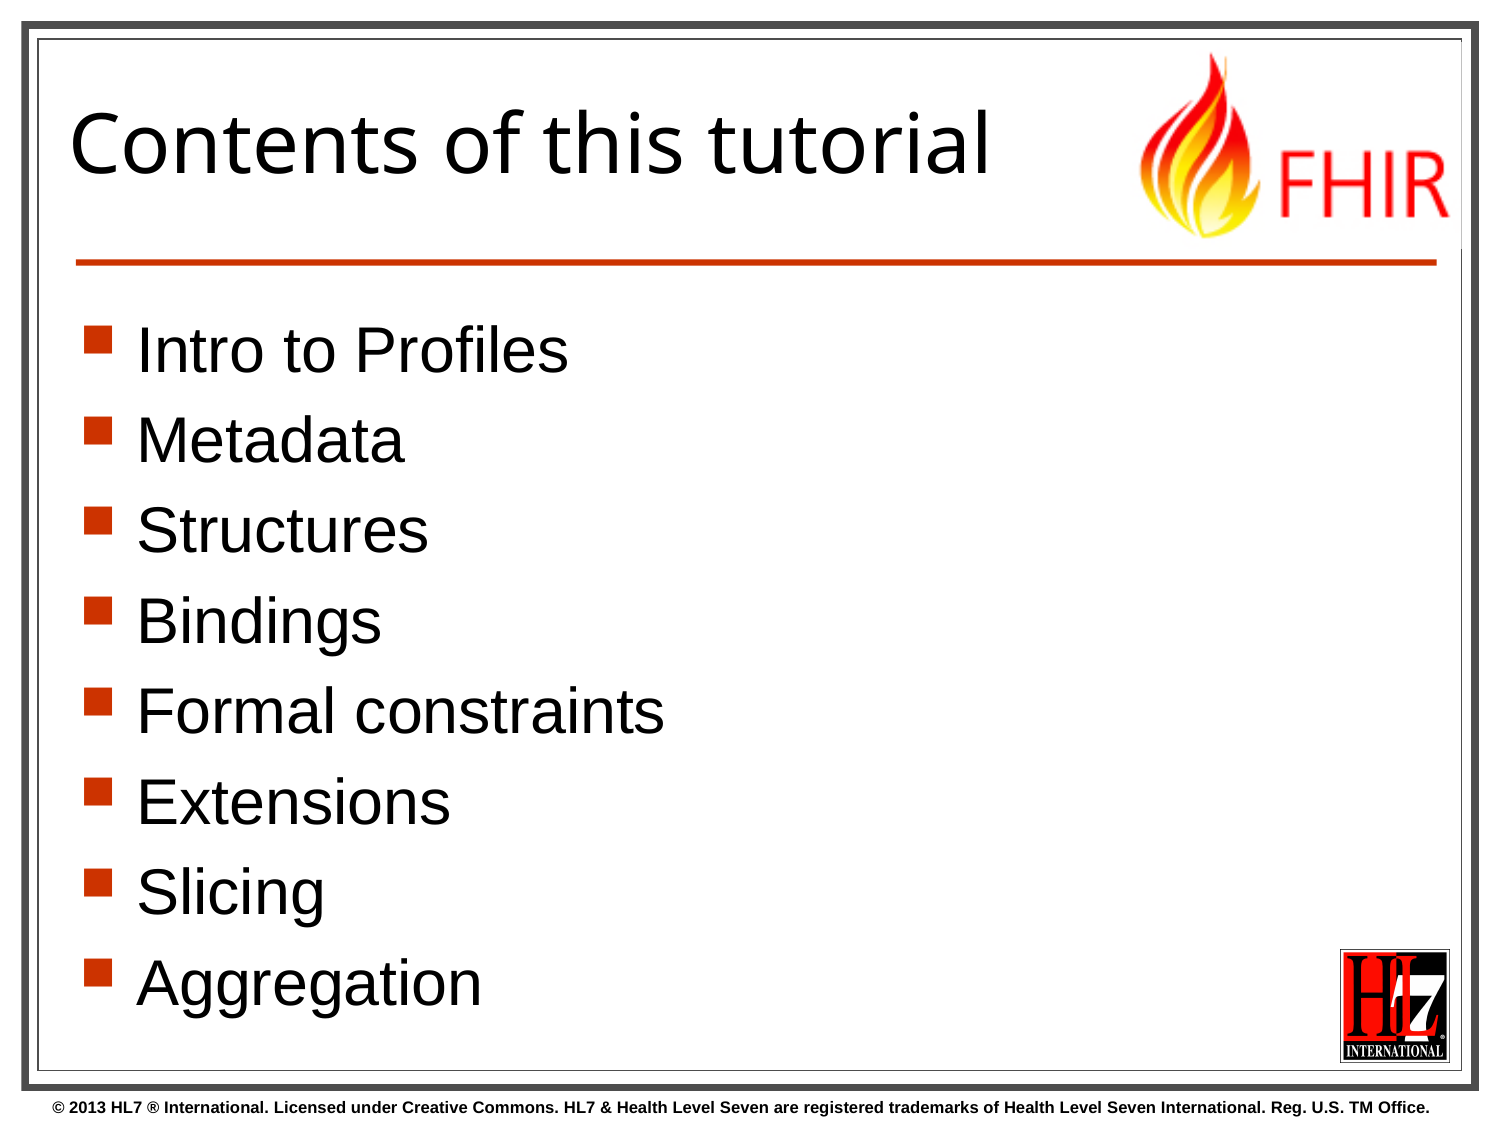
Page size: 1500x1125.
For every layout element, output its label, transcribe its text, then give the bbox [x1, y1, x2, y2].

picture [1128, 42, 1462, 249]
text_box Intro to Profiles Metadata Structures Bindings Formal constraints Extensions Slicing Aggregation [64, 299, 1440, 1035]
picture [1340, 949, 1450, 1063]
title Contents of this tutorial [53, 54, 1128, 244]
